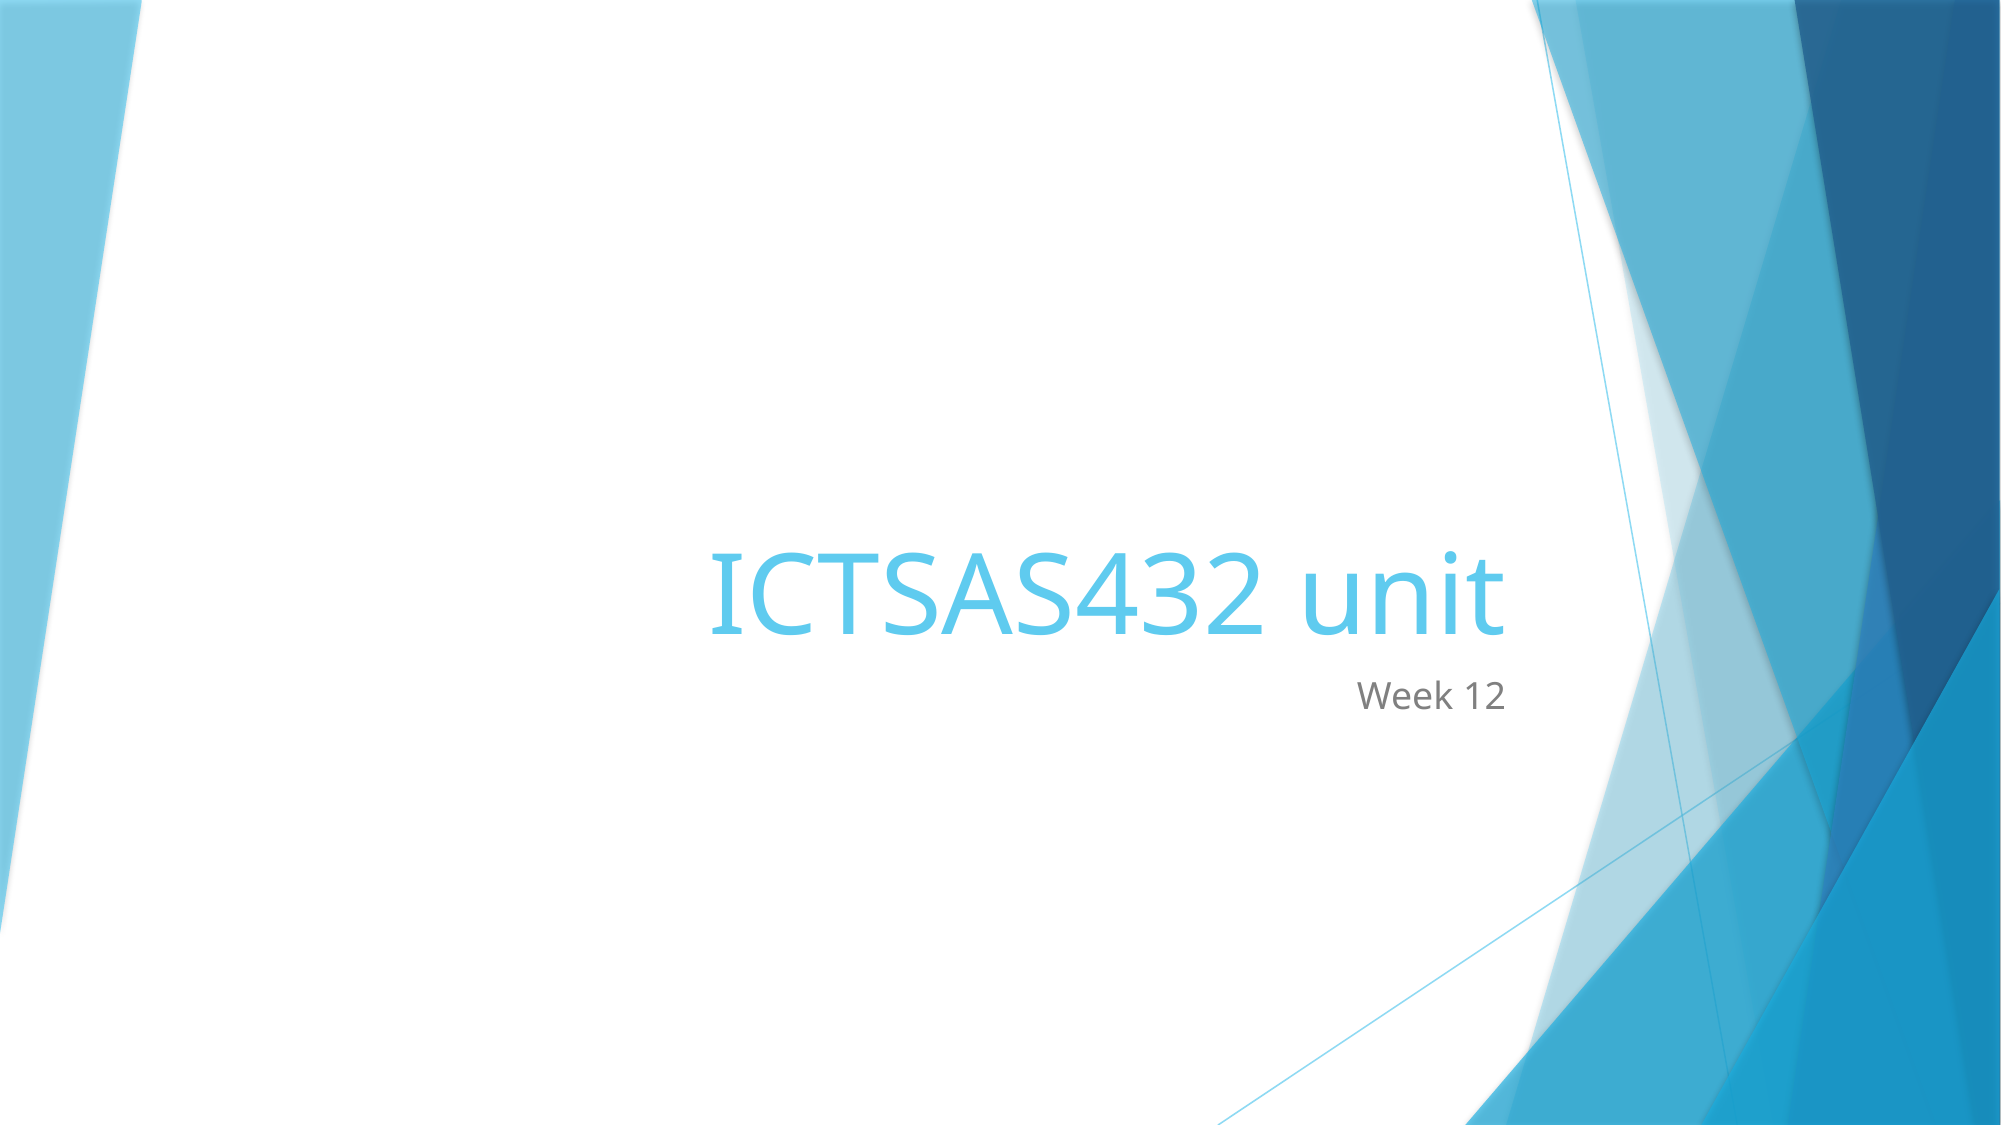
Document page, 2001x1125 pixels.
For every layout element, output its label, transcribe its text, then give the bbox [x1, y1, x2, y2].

subtitle Week 12 [247, 664, 1522, 845]
title ICTSAS432 unit [247, 394, 1522, 664]
